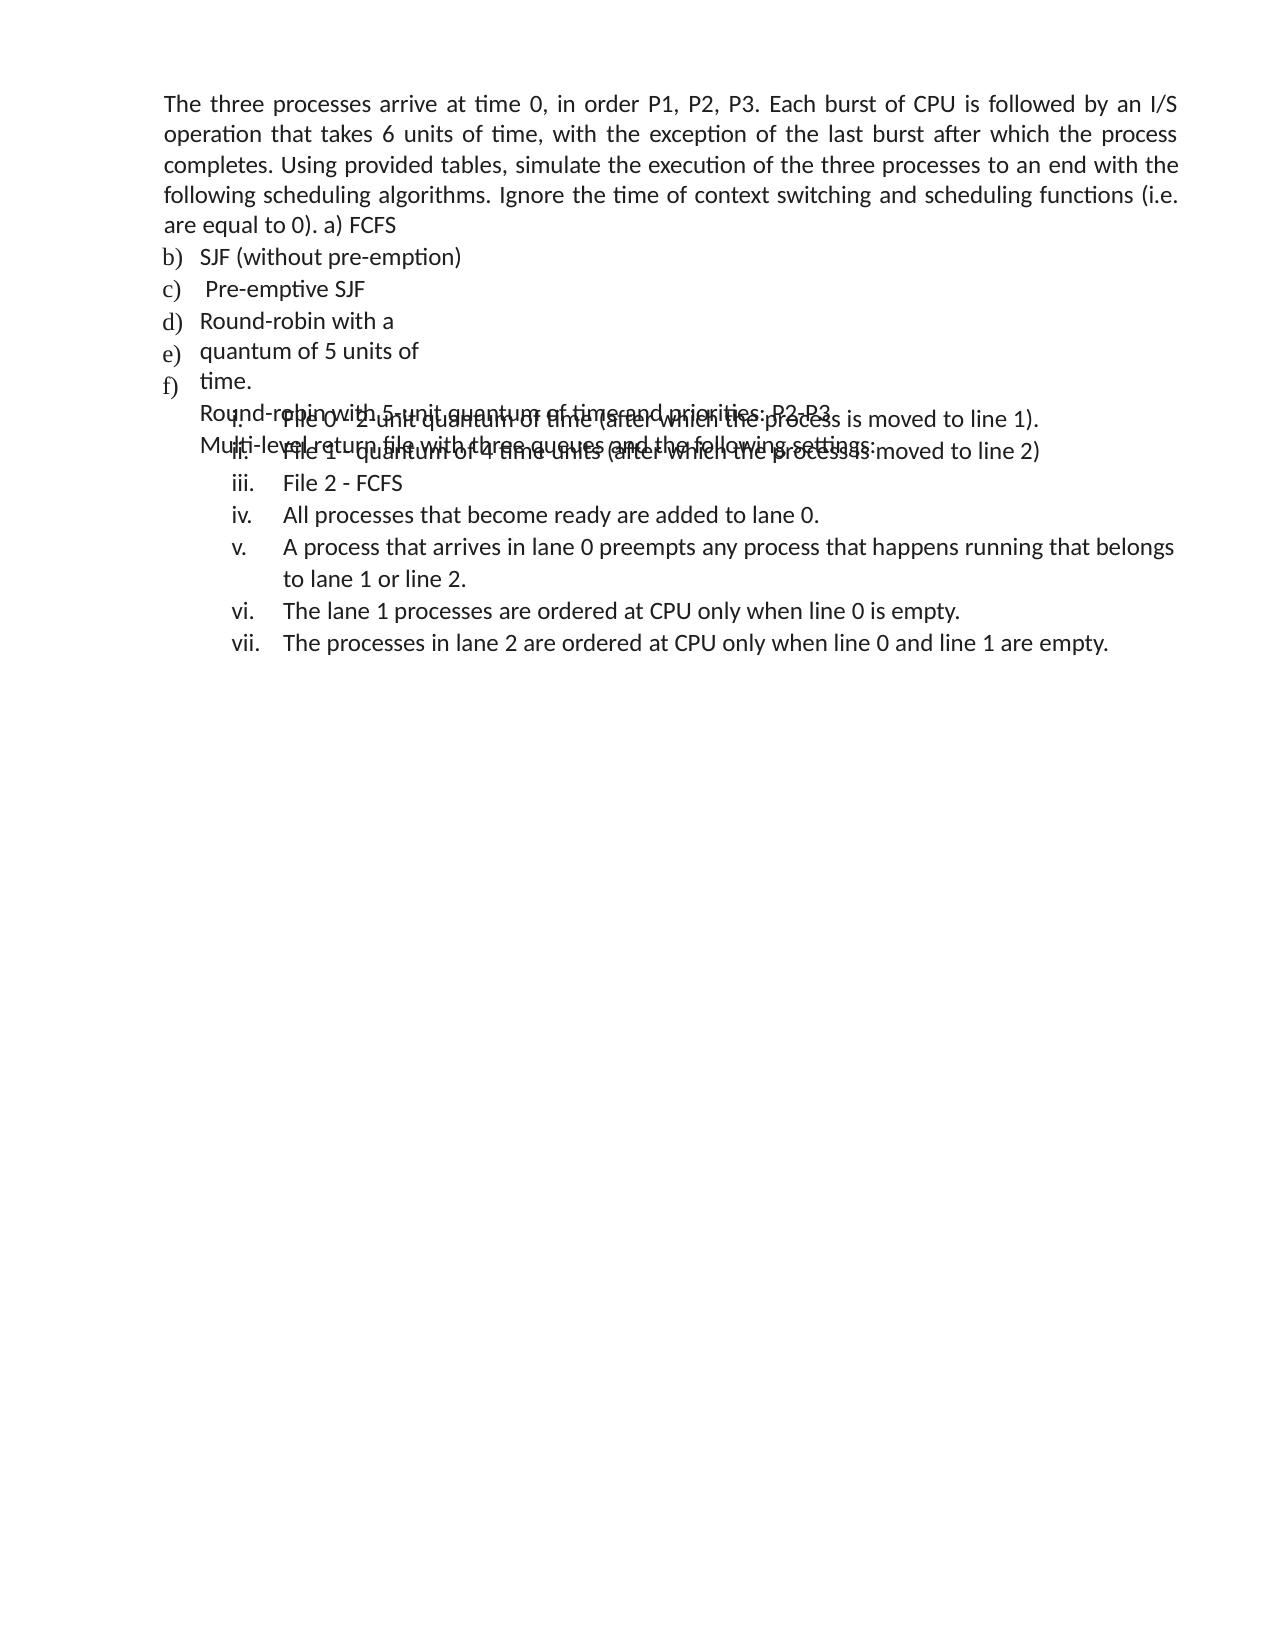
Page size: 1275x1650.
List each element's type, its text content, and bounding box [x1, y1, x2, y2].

text_box SJF (without pre-emption) Pre-emptive SJF Round-robin with a quantum of 5 units of time. Round-robin with 5-unit quantum of time and priorities: P2-P3 Multi-level return file with three queues and the following settings: [197, 236, 885, 459]
text_box File 0 - 2-unit quantum of time (after which the process is moved to line 1). File 1 - quantum of 4 time units (after which the process is moved to line 2) File 2 - FCFS All processes that become ready are added to lane 0. A process that arrives in lane 0 preempts any process that happens running that belongs to lane 1 or line 2. The lane 1 processes are ordered at CPU only when line 0 is empty. The processes in lane 2 are ordered at CPU only when line 0 and line 1 are empty. [229, 397, 1182, 657]
text_box The three processes arrive at time 0, in order P1, P2, P3. Each burst of CPU is followed by an I/S operation that takes 6 units of time, with the exception of the last burst after which the process completes. Using provided tables, simulate the execution of the three processes to an end with the following scheduling algorithms. Ignore the time of context switching and scheduling functions (i.e. are equal to 0). a) FCFS [161, 85, 1187, 239]
text_box b) c) d) e) f) [160, 236, 186, 400]
